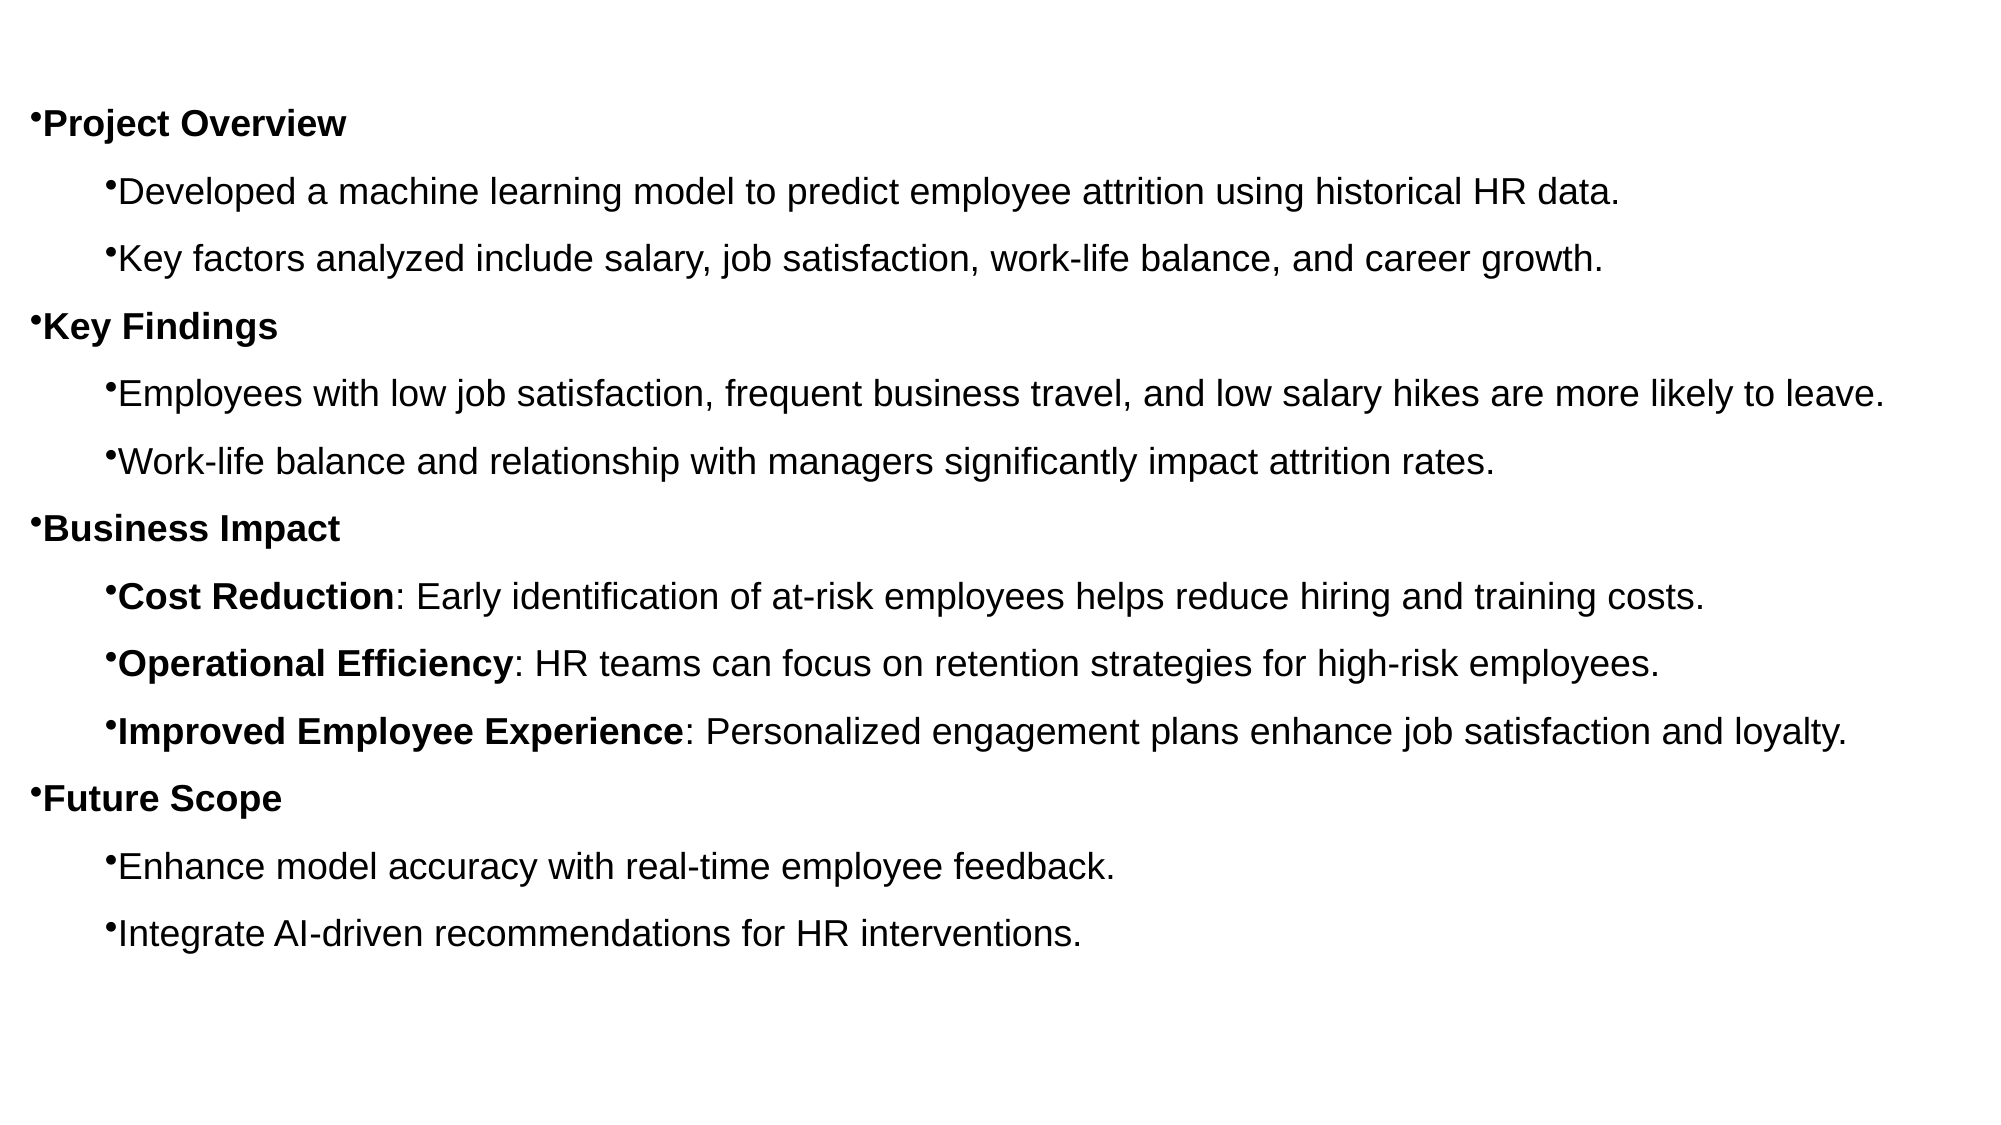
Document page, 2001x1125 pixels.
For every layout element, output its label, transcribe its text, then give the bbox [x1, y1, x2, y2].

list Project Overview Developed a machine learning model to predict employee attrition using historical HR data. Key factors analyzed include salary, job satisfaction, work-life balance, and career growth. Key Findings Employees with low job satisfaction, frequent business travel, and low salary hikes are more likely to leave. Work-life balance and relationship with managers significantly impact attrition rates. Business Impact Cost Reduction: Early identification of at-risk employees helps reduce hiring and training costs. Operational Efficiency: HR teams can focus on retention strategies for high-risk employees. Improved Employee Experience: Personalized engagement plans enhance job satisfaction and loyalty. Future Scope Enhance model accuracy with real-time employee feedback. Integrate AI-driven recommendations for HR interventions. [14, 69, 1957, 1030]
